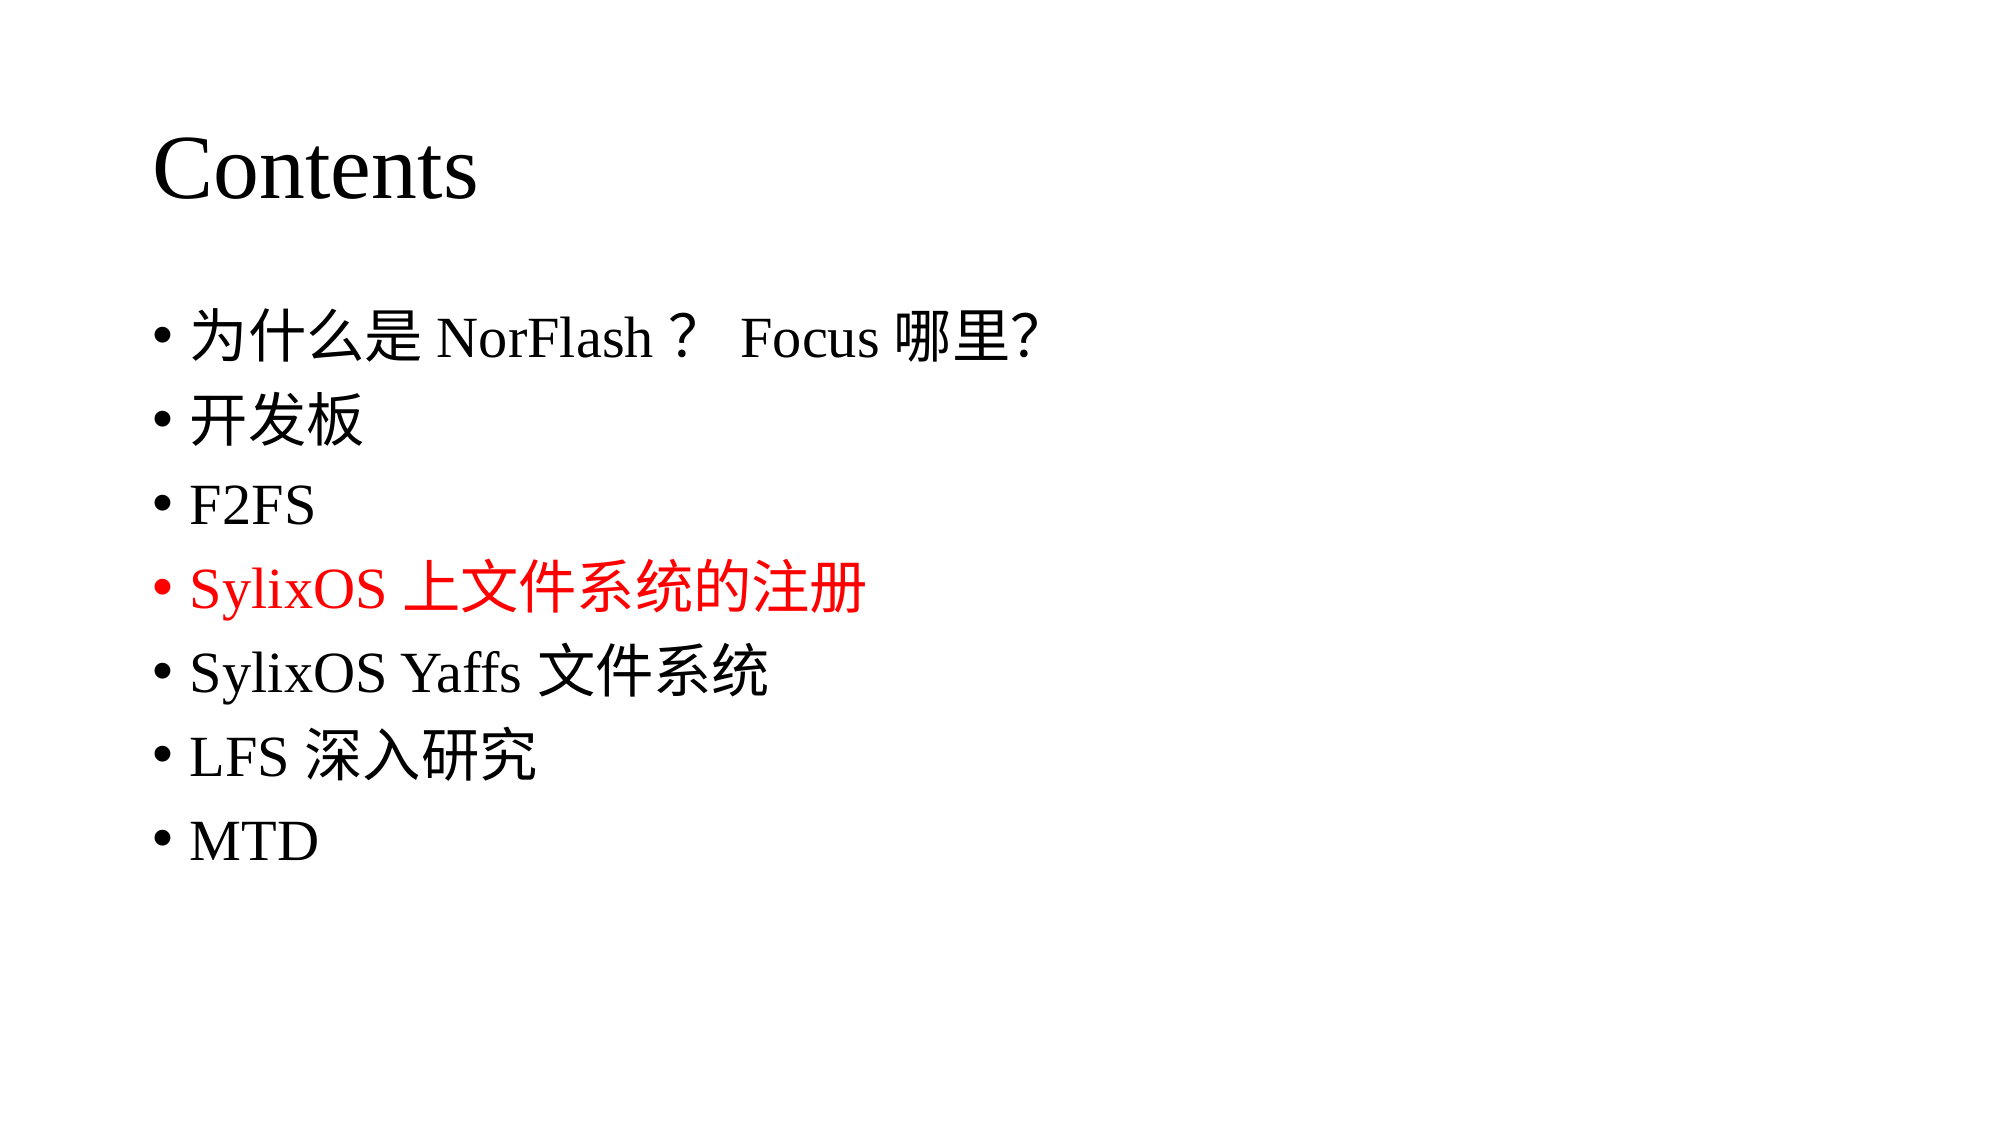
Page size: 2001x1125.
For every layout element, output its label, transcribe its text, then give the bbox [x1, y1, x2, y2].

list 为什么是NorFlash？Focus哪里？ 开发板 F2FS SylixOS上文件系统的注册 SylixOS Yaffs文件系统 LFS深入研究 MTD [137, 299, 1863, 1014]
title Contents [137, 59, 1863, 278]
